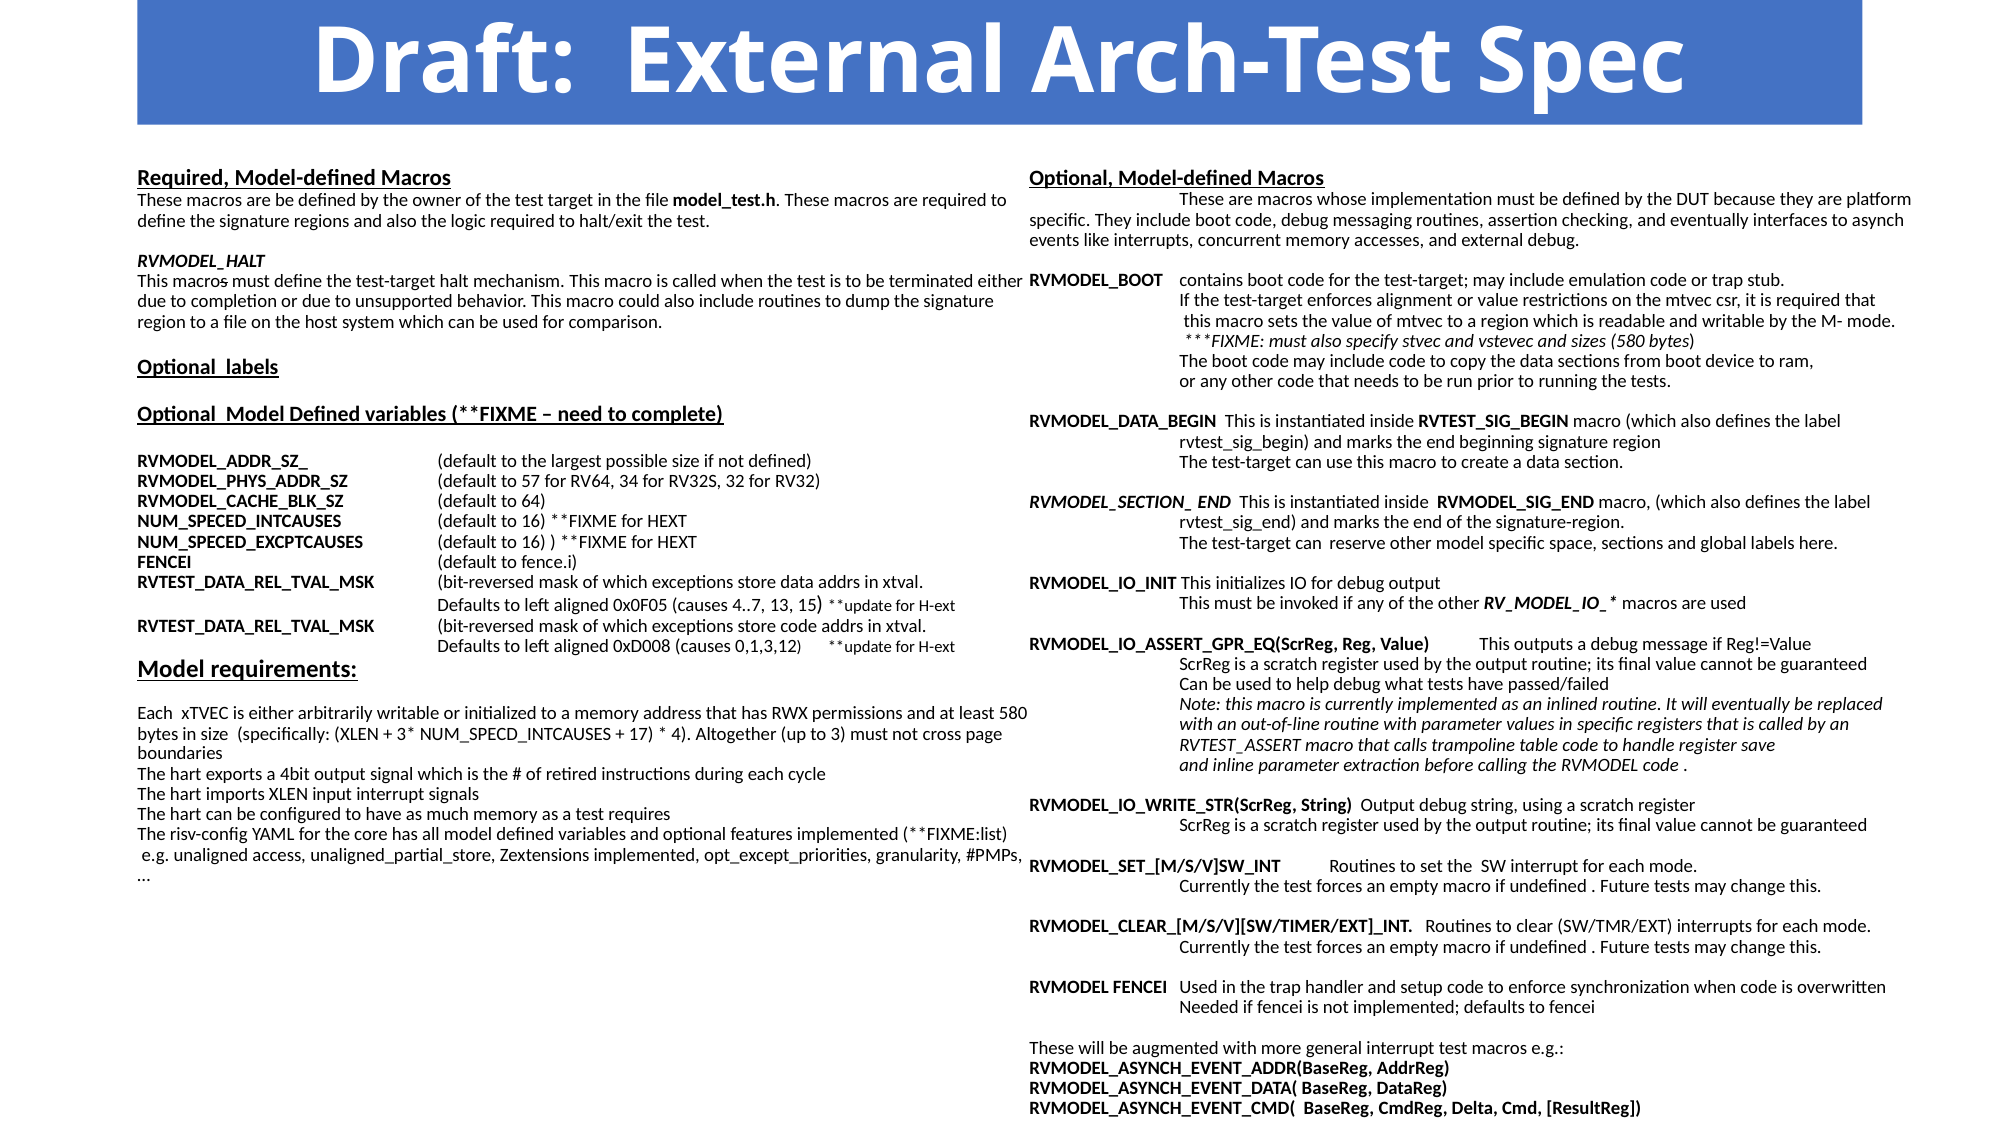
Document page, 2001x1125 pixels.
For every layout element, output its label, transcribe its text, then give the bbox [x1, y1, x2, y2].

text_box Required, Model-defined Macros These macros are be defined by the owner of the test target in the file model_test.h. These macros are required to define the signature regions and also the logic required to halt/exit the test. RVMODEL_HALT This macros must define the test-target halt mechanism. This macro is called when the test is to be terminated either due to completion or due to unsupported behavior. This macro could also include routines to dump the signature region to a file on the host system which can be used for comparison. Optional labels Optional Model Defined variables (**FIXME – need to complete) RVMODEL_ADDR_SZ_ (default to the largest possible size if not defined) RVMODEL_PHYS_ADDR_SZ (default to 57 for RV64, 34 for RV32S, 32 for RV32) RVMODEL_CACHE_BLK_SZ (default to 64) NUM_SPECED_INTCAUSES (default to 16) **FIXME for HEXT NUM_SPECED_EXCPTCAUSES (default to 16) ) **FIXME for HEXT FENCEI (default to fence.i) RVTEST_DATA_REL_TVAL_MSK (bit-reversed mask of which exceptions store data addrs in xtval. Defaults to left aligned 0x0F05 (causes 4..7, 13, 15) **update for H-ext RVTEST_DATA_REL_TVAL_MSK (bit-reversed mask of which exceptions store code addrs in xtval. Defaults to left aligned 0xD008 (causes 0,1,3,12) **update for H-ext Model requirements: Each xTVEC is either arbitrarily writable or initialized to a memory address that has RWX permissions and at least 580 bytes in size (specifically: (XLEN + 3* NUM_SPECD_INTCAUSES + 17) * 4). Altogether (up to 3) must not cross page boundaries The hart exports a 4bit output signal which is the # of retired instructions during each cycle The hart imports XLEN input interrupt signals The hart can be configured to have as much memory as a test requires The risv-config YAML for the core has all model defined variables and optional features implemented (**FIXME:list) e.g. unaligned access, unaligned_partial_store, Zextensions implemented, opt_except_priorities, granularity, #PMPs, … [137, 158, 1029, 1091]
text_box Optional, Model-defined Macros These are macros whose implementation must be defined by the DUT because they are platform specific. They include boot code, debug messaging routines, assertion checking, and eventually interfaces to asynch events like interrupts, concurrent memory accesses, and external debug. RVMODEL_BOOT contains boot code for the test-target; may include emulation code or trap stub. If the test-target enforces alignment or value restrictions on the mtvec csr, it is required that this macro sets the value of mtvec to a region which is readable and writable by the M- mode. ***FIXME: must also specify stvec and vstevec and sizes (580 bytes) The boot code may include code to copy the data sections from boot device to ram, or any other code that needs to be run prior to running the tests. RVMODEL_DATA_BEGIN This is instantiated inside RVTEST_SIG_BEGIN macro (which also defines the label rvtest_sig_begin) and marks the end beginning signature region The test-target can use this macro to create a data section. RVMODEL_SECTION_ END This is instantiated inside RVMODEL_SIG_END macro, (which also defines the label rvtest_sig_end) and marks the end of the signature-region. The test-target can reserve other model specific space, sections and global labels here. RVMODEL_IO_INIT This initializes IO for debug output This must be invoked if any of the other RV_MODEL_IO_* macros are used RVMODEL_IO_ASSERT_GPR_EQ(ScrReg, Reg, Value) This outputs a debug message if Reg!=Value ScrReg is a scratch register used by the output routine; its final value cannot be guaranteed Can be used to help debug what tests have passed/failed Note: this macro is currently implemented as an inlined routine. It will eventually be replaced with an out-of-line routine with parameter values in specific registers that is called by an RVTEST_ASSERT macro that calls trampoline table code to handle register save and inline parameter extraction before calling the RVMODEL code . RVMODEL_IO_WRITE_STR(ScrReg, String) Output debug string, using a scratch register ScrReg is a scratch register used by the output routine; its final value cannot be guaranteed RVMODEL_SET_[M/S/V]SW_INT Routines to set the SW interrupt for each mode. Currently the test forces an empty macro if undefined . Future tests may change this. RVMODEL_CLEAR_[M/S/V][SW/TIMER/EXT]_INT. Routines to clear (SW/TMR/EXT) interrupts for each mode. Currently the test forces an empty macro if undefined . Future tests may change this. RVMODEL FENCEI Used in the trap handler and setup code to enforce synchronization when code is overwritten Needed if fencei is not implemented; defaults to fencei These will be augmented with more general interrupt test macros e.g.: RVMODEL_ASYNCH_EVENT_ADDR(BaseReg, AddrReg) RVMODEL_ASYNCH_EVENT_DATA( BaseReg, DataReg) RVMODEL_ASYNCH_EVENT_CMD( BaseReg, CmdReg, Delta, Cmd, [ResultReg]) [1029, 158, 1922, 1091]
title Draft: External Arch-Test Spec [137, 0, 1863, 125]
